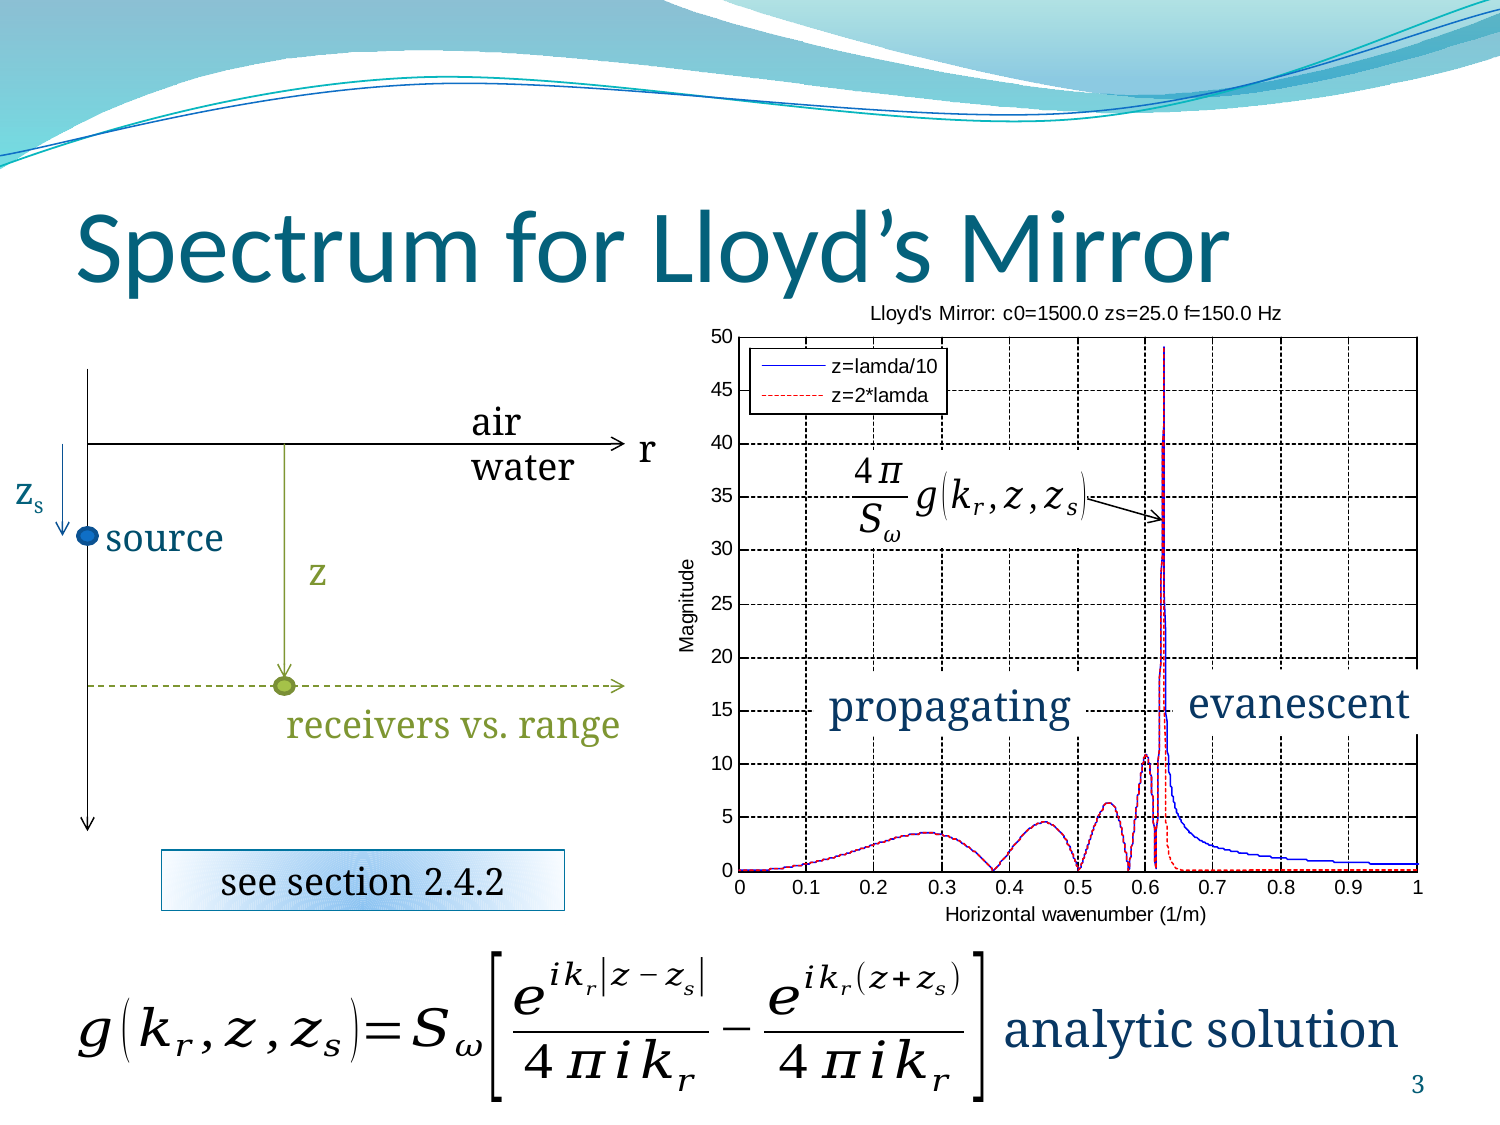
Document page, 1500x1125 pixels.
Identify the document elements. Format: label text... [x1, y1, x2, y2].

text_box see section 2.4.2 [161, 849, 565, 911]
text_box air water [456, 454, 590, 496]
text_box z [293, 540, 343, 601]
text_box [286, 676, 296, 685]
text_box source [92, 506, 239, 566]
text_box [1087, 498, 1163, 521]
text_box [273, 677, 282, 685]
picture [624, 287, 1500, 944]
text_box zs [0, 459, 57, 526]
title Spectrum for Lloyd’s Mirror [75, 115, 1438, 303]
text_box analytic solution [988, 990, 1415, 1065]
text_box air water [456, 390, 590, 443]
text_box receivers vs. range [271, 697, 617, 754]
text_box [76, 527, 82, 545]
slide_number 3 [1299, 1042, 1425, 1103]
